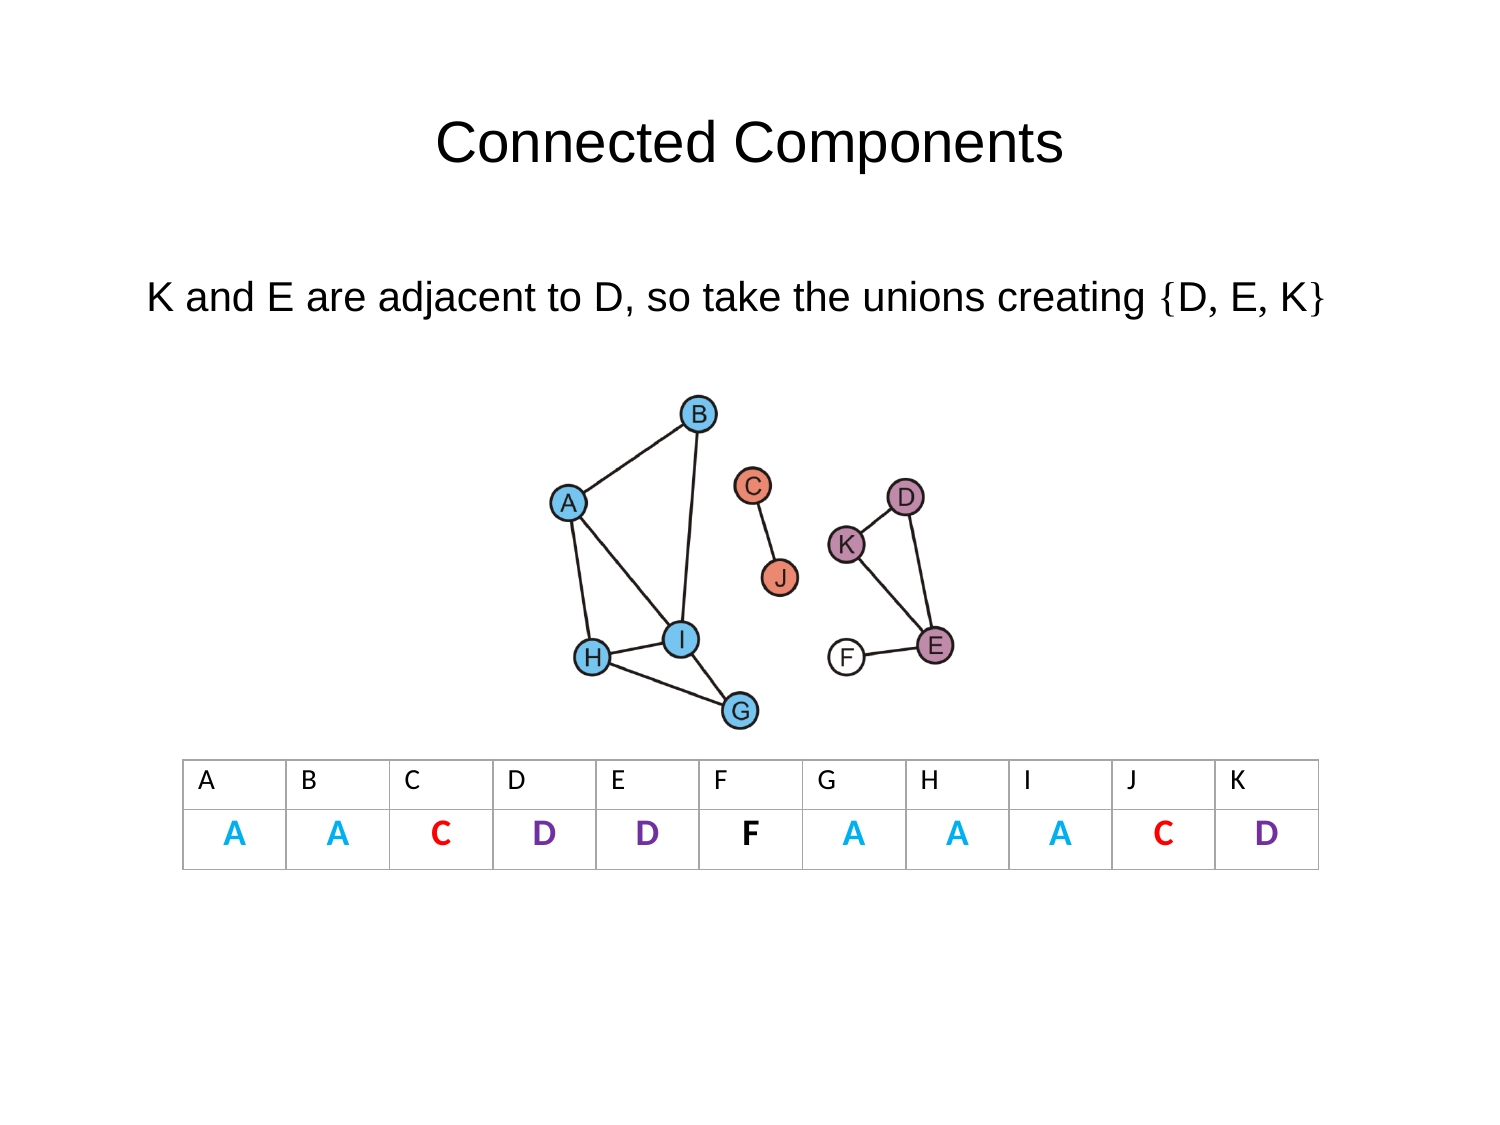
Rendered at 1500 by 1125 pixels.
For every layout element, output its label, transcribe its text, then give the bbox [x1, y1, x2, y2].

table_cell A [803, 810, 905, 869]
table_header B [287, 761, 389, 809]
table_header F [700, 761, 802, 809]
table_cell A [1010, 810, 1111, 869]
table_header C [390, 761, 492, 809]
table_cell D [494, 810, 595, 869]
table_header E [597, 761, 698, 809]
table_cell A [287, 810, 389, 869]
table_header A [184, 761, 285, 809]
title Connected Components [74, 44, 1426, 233]
table_cell D [1216, 810, 1318, 869]
table_cell A [907, 810, 1008, 869]
table_header G [803, 761, 905, 809]
list K and E are adjacent to D, so take the unions creating {D, E, K} [74, 262, 1426, 1006]
table_cell F [700, 810, 802, 869]
table_header I [1010, 761, 1111, 809]
picture [542, 390, 958, 735]
table_header K [1216, 761, 1318, 809]
table_header J [1113, 761, 1214, 809]
table_cell A [184, 810, 285, 869]
table_header D [494, 761, 595, 809]
table_cell D [597, 810, 698, 869]
table_header H [907, 761, 1008, 809]
table_cell C [390, 810, 492, 869]
table_cell C [1113, 810, 1214, 869]
